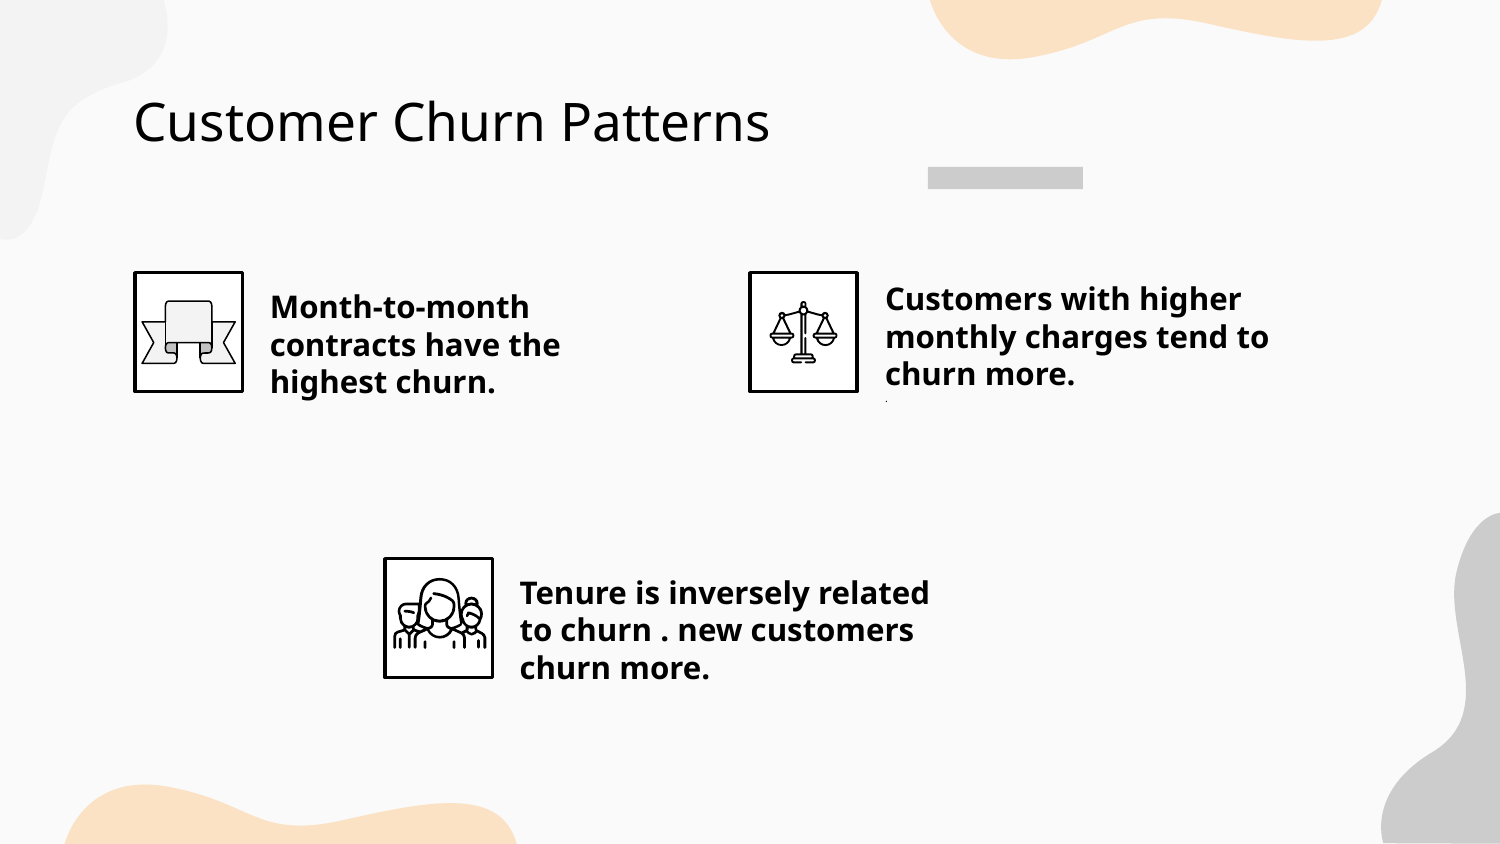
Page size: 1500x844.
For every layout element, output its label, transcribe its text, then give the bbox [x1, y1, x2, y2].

text_box [769, 301, 838, 364]
text_box [385, 558, 493, 678]
text_box [135, 272, 243, 392]
title Customer Churn Patterns [118, 72, 1382, 167]
text_box [749, 272, 858, 392]
text_box Tenure is inversely related to churn . new customers churn more. [504, 557, 958, 691]
text_box Month-to-month contracts have the highest churn. [254, 272, 669, 453]
text_box [142, 301, 236, 364]
text_box [927, 166, 1083, 190]
text_box Customers with higher monthly charges tend to churn more. . [870, 264, 1313, 444]
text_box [393, 577, 487, 650]
